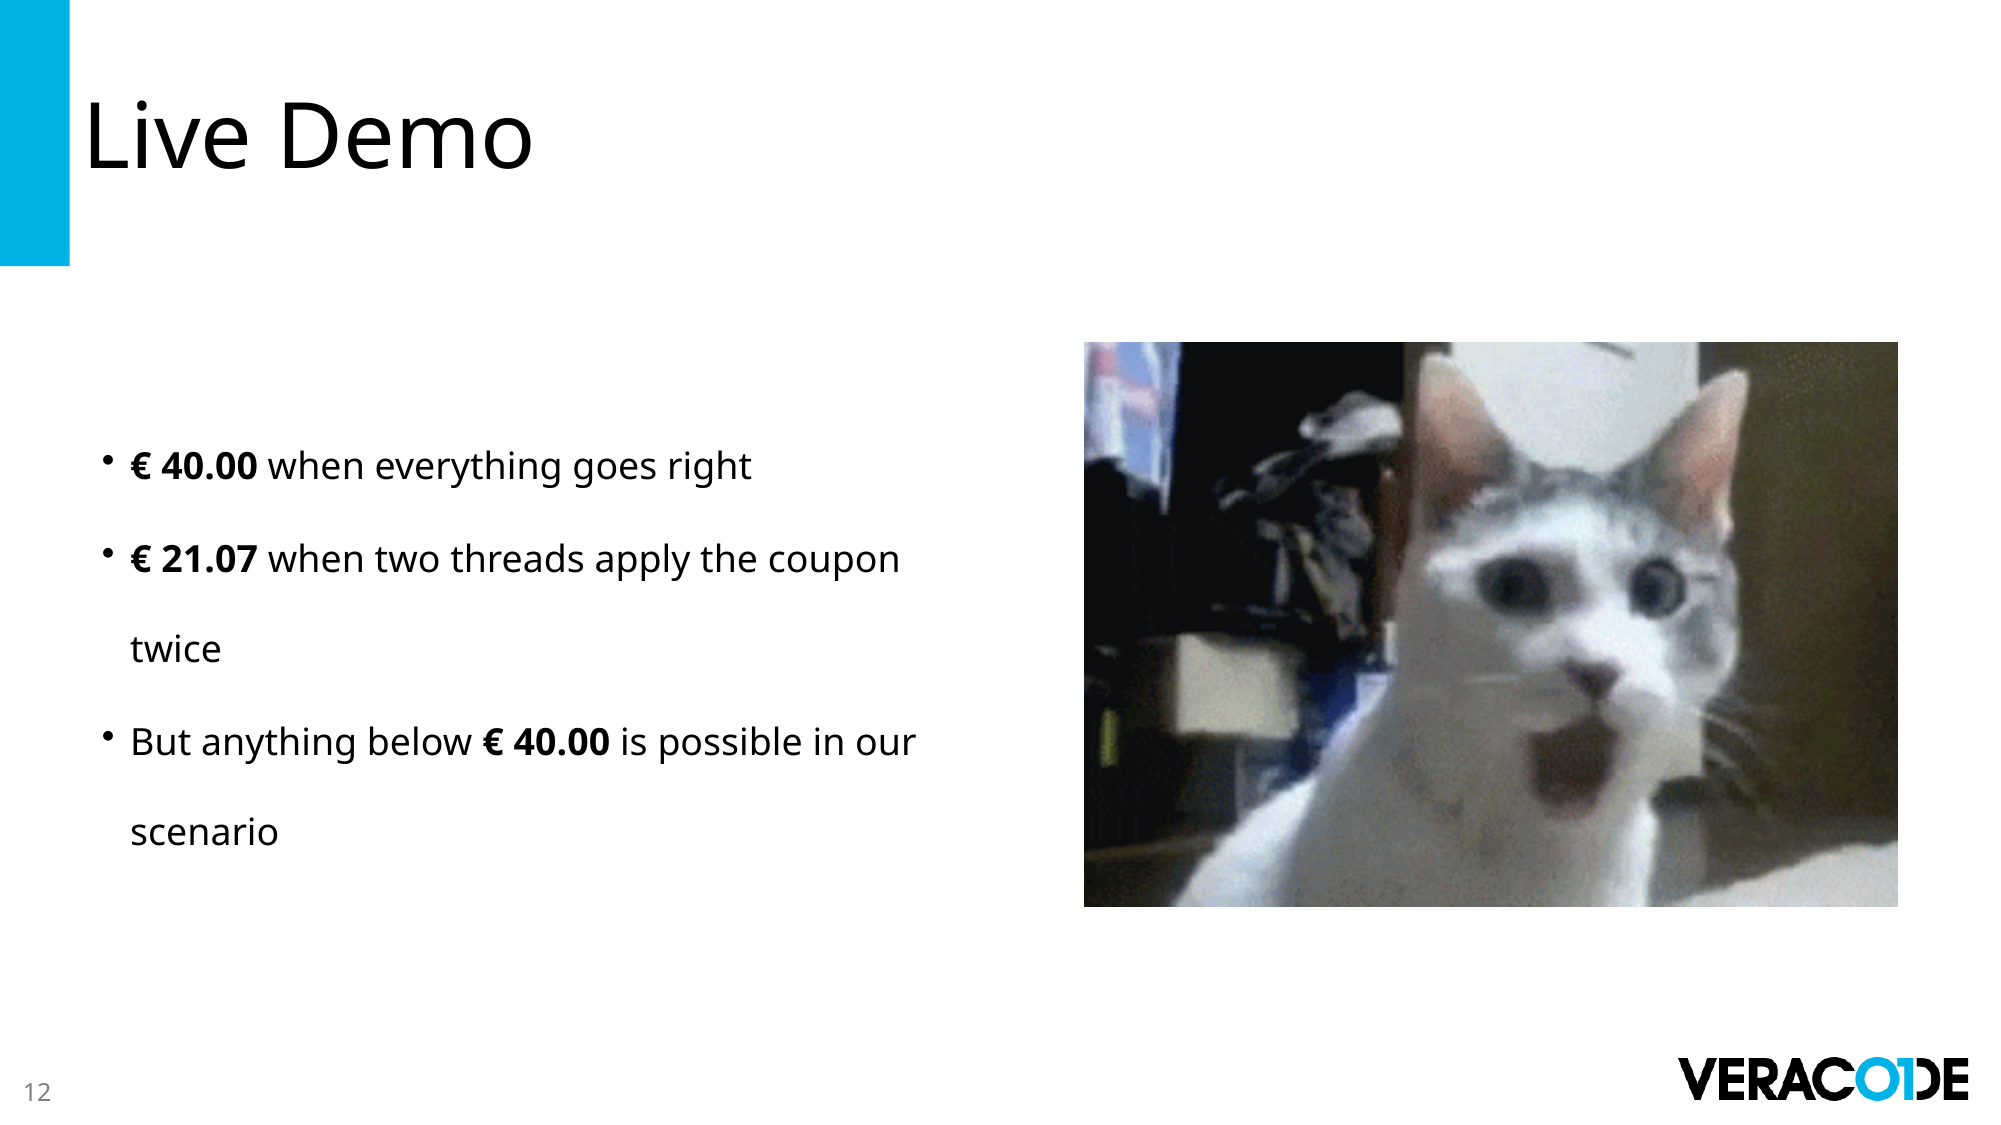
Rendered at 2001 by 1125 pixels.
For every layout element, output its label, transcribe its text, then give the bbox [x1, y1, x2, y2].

list € 40.00 when everything goes right € 21.07 when two threads apply the coupon twice But anything below € 40.00 is possible in our scenario [81, 386, 1001, 975]
picture [1083, 342, 1898, 907]
title Live Demo [82, 92, 1924, 188]
slide_number 12 [0, 1062, 67, 1123]
picture [1672, 1049, 1973, 1108]
